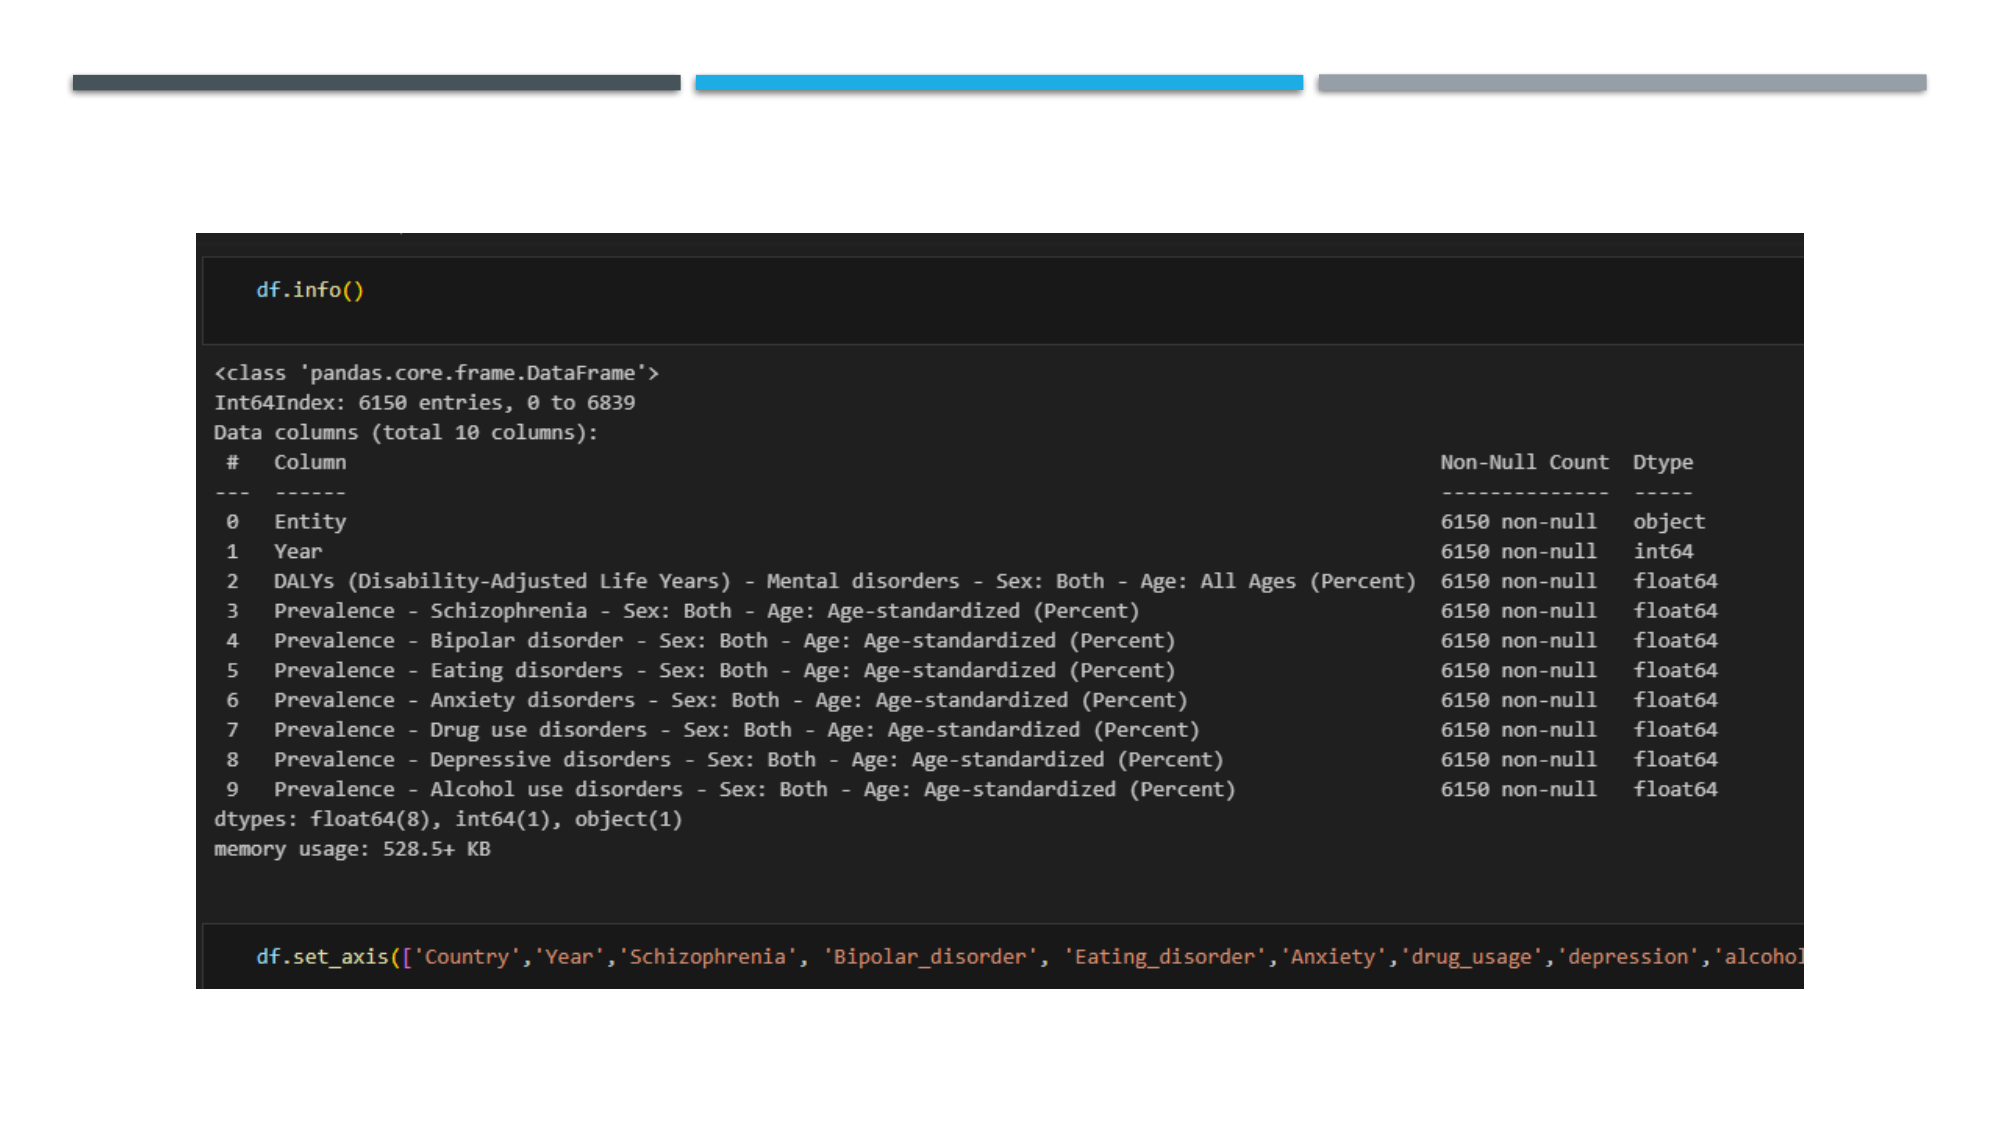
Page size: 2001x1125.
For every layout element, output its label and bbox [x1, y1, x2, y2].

picture [195, 233, 1805, 989]
